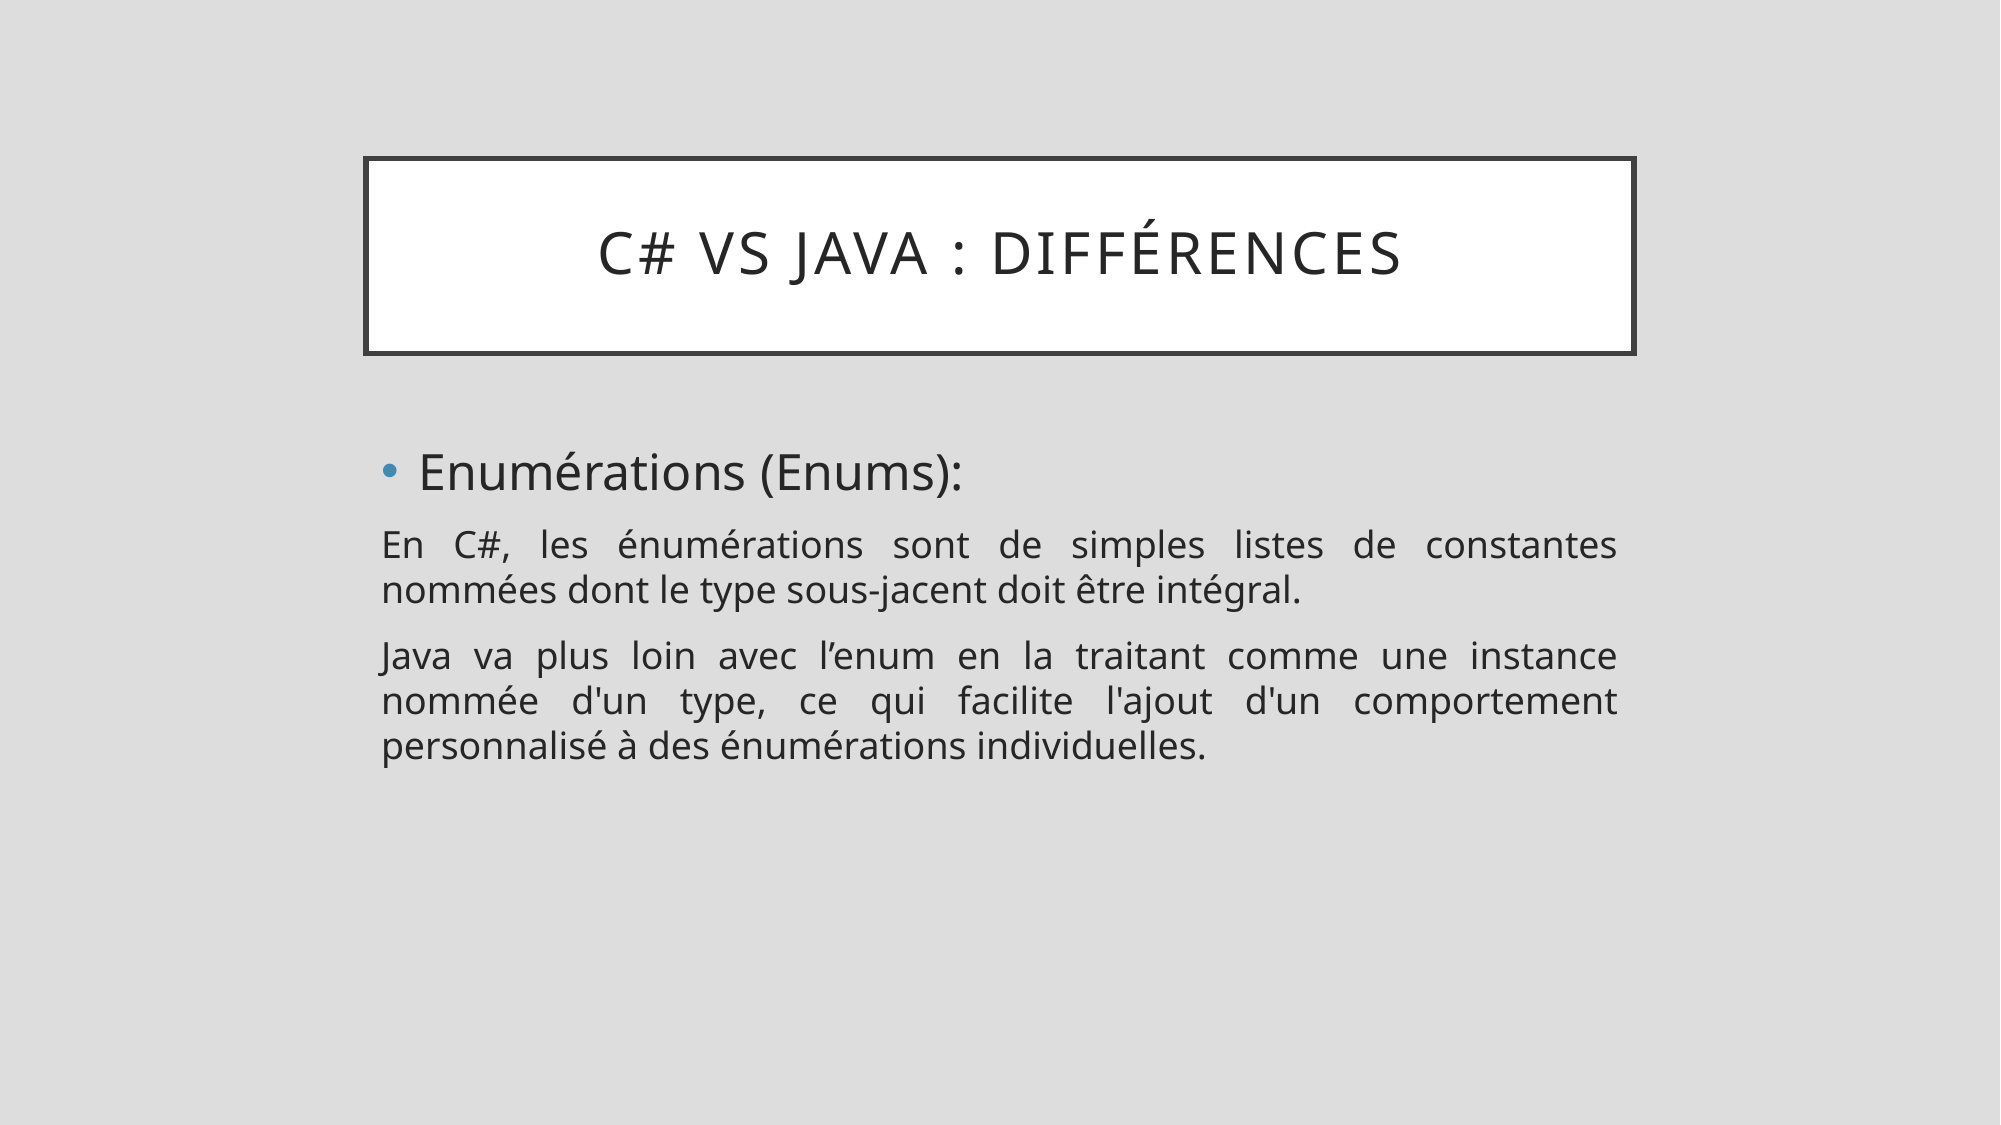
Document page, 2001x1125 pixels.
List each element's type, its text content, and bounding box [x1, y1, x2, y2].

title C# vs Java : Différences [363, 156, 1637, 356]
list Enumérations (Enums): En C#, les énumérations sont de simples listes de constantes nommées dont le type sous-jacent doit être intégral. Java va plus loin avec l’enum en la traitant comme une instance nommée d'un type, ce qui facilite l'ajout d'un comportement personnalisé à des énumérations individuelles. [366, 432, 1634, 942]
